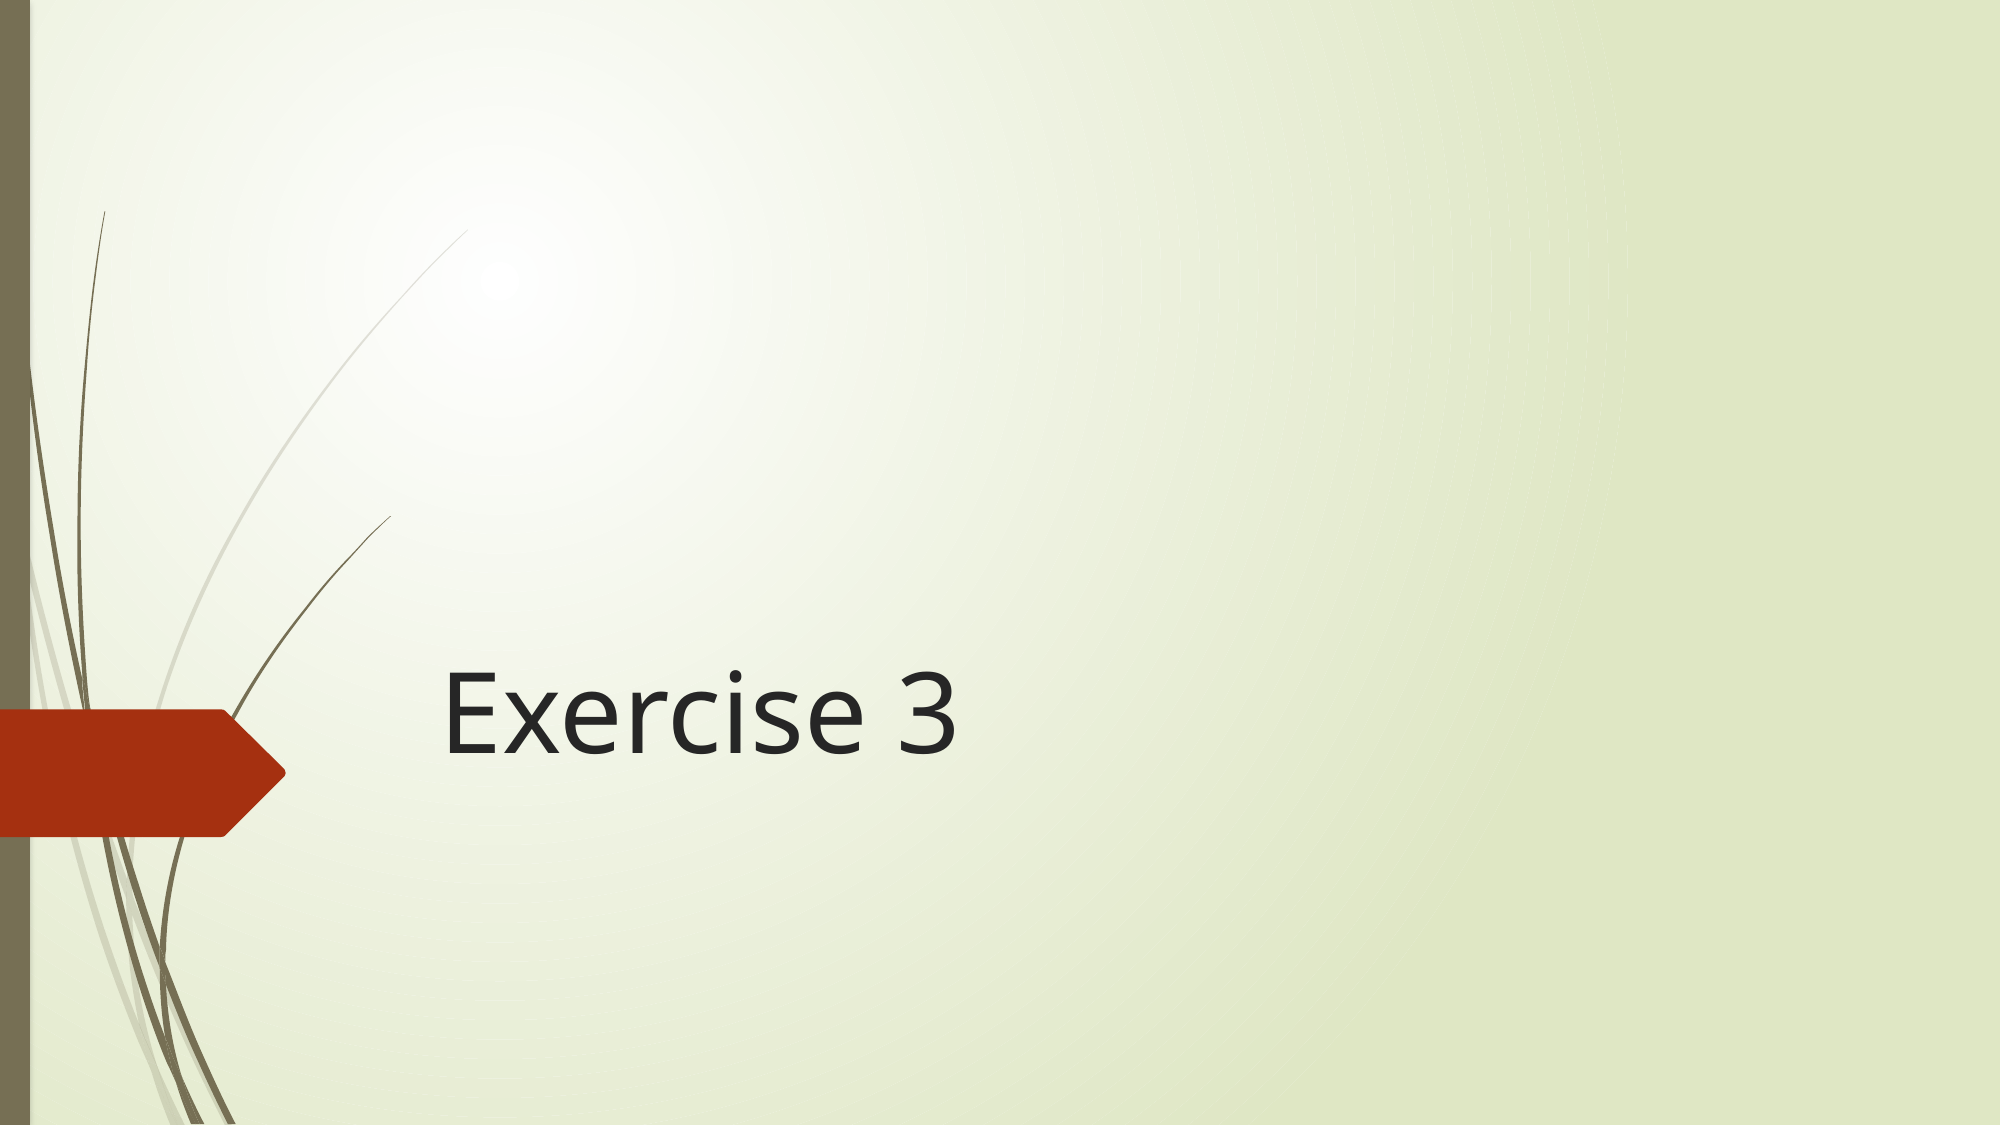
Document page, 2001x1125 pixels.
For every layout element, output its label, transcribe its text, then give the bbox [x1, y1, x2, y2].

title Exercise 3 [424, 412, 1888, 784]
